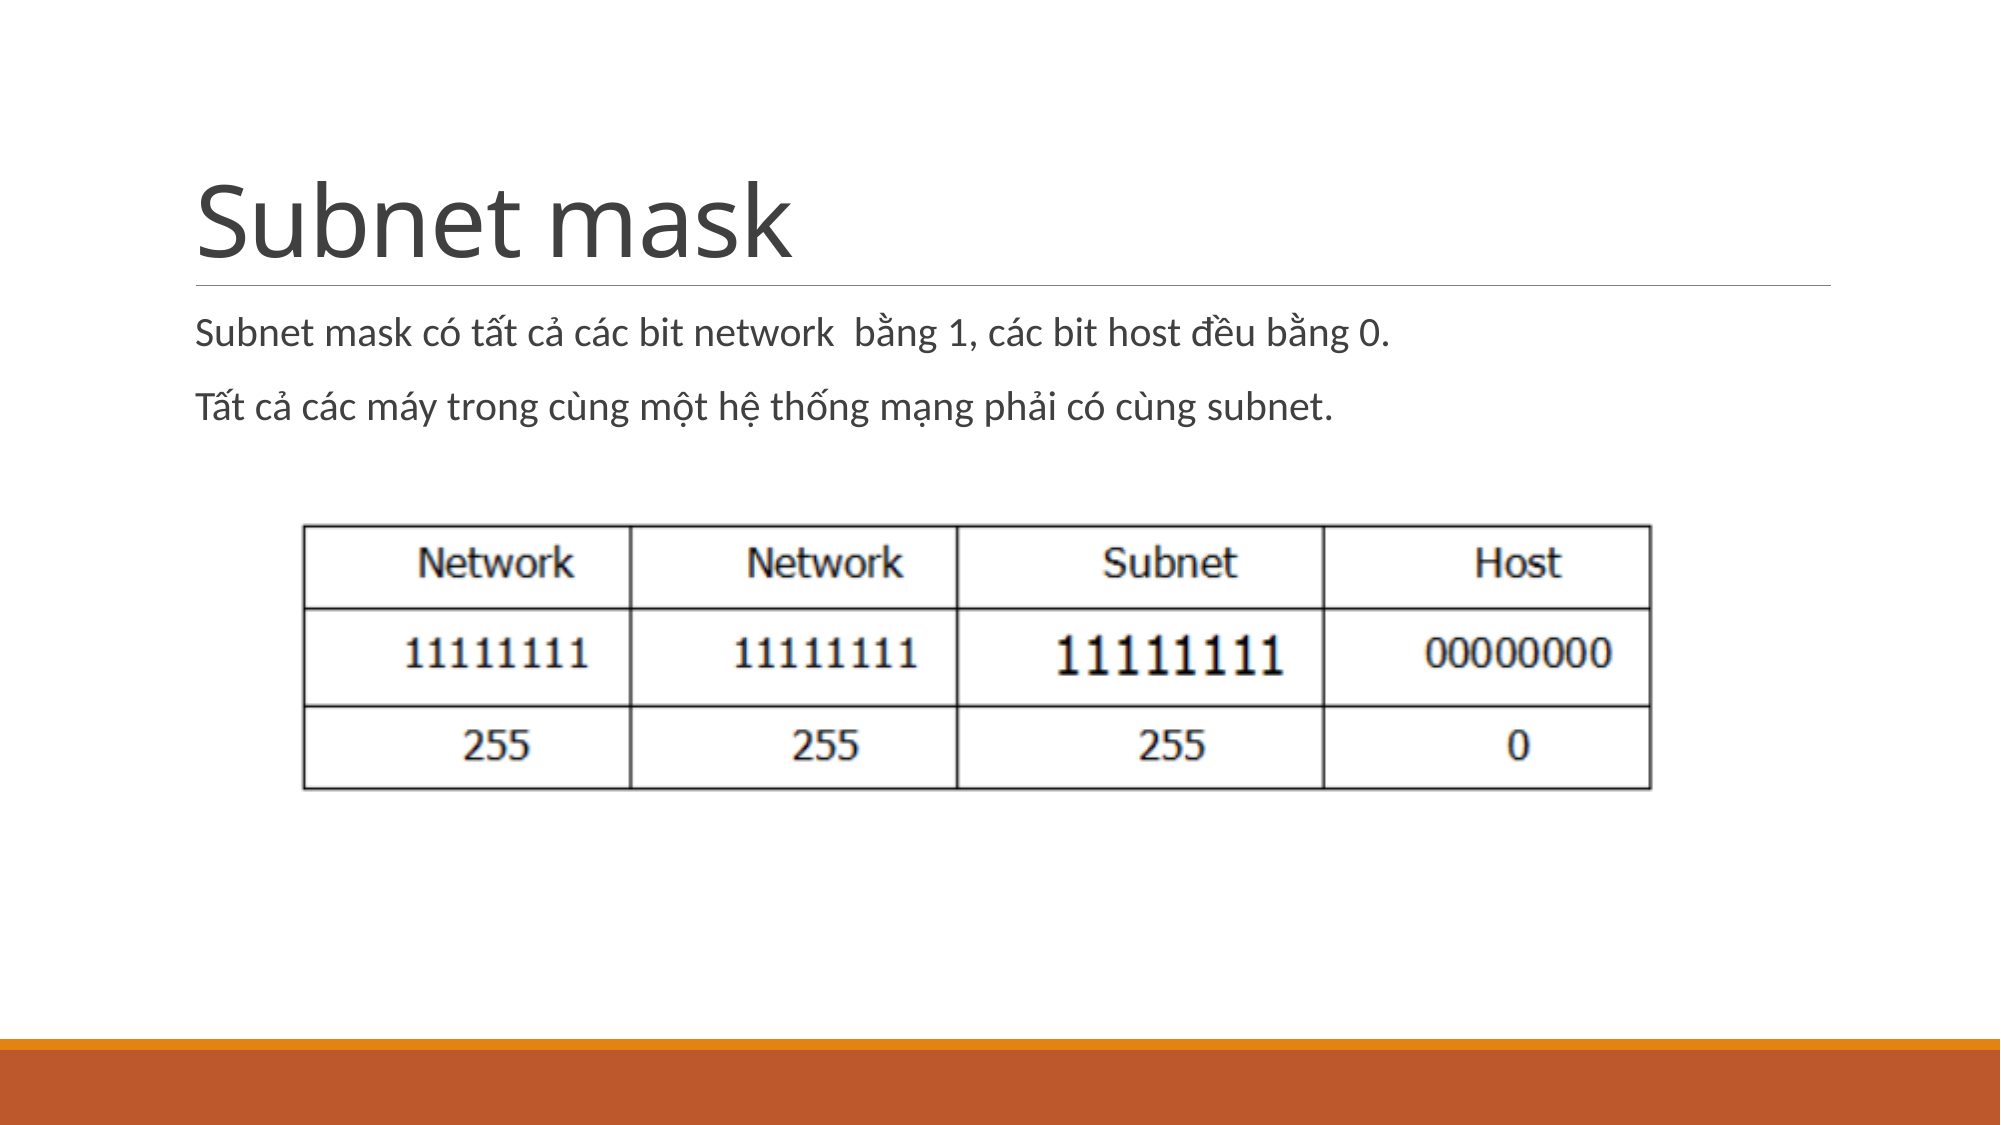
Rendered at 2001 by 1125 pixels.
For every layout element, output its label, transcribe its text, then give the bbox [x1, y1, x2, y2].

title Subnet mask [180, 47, 1830, 285]
list Subnet mask có tất cả các bit network bằng 1, các bit host đều bằng 0. Tất cả các máy trong cùng một hệ thống mạng phải có cùng subnet. [180, 302, 1830, 963]
picture [256, 500, 1683, 807]
